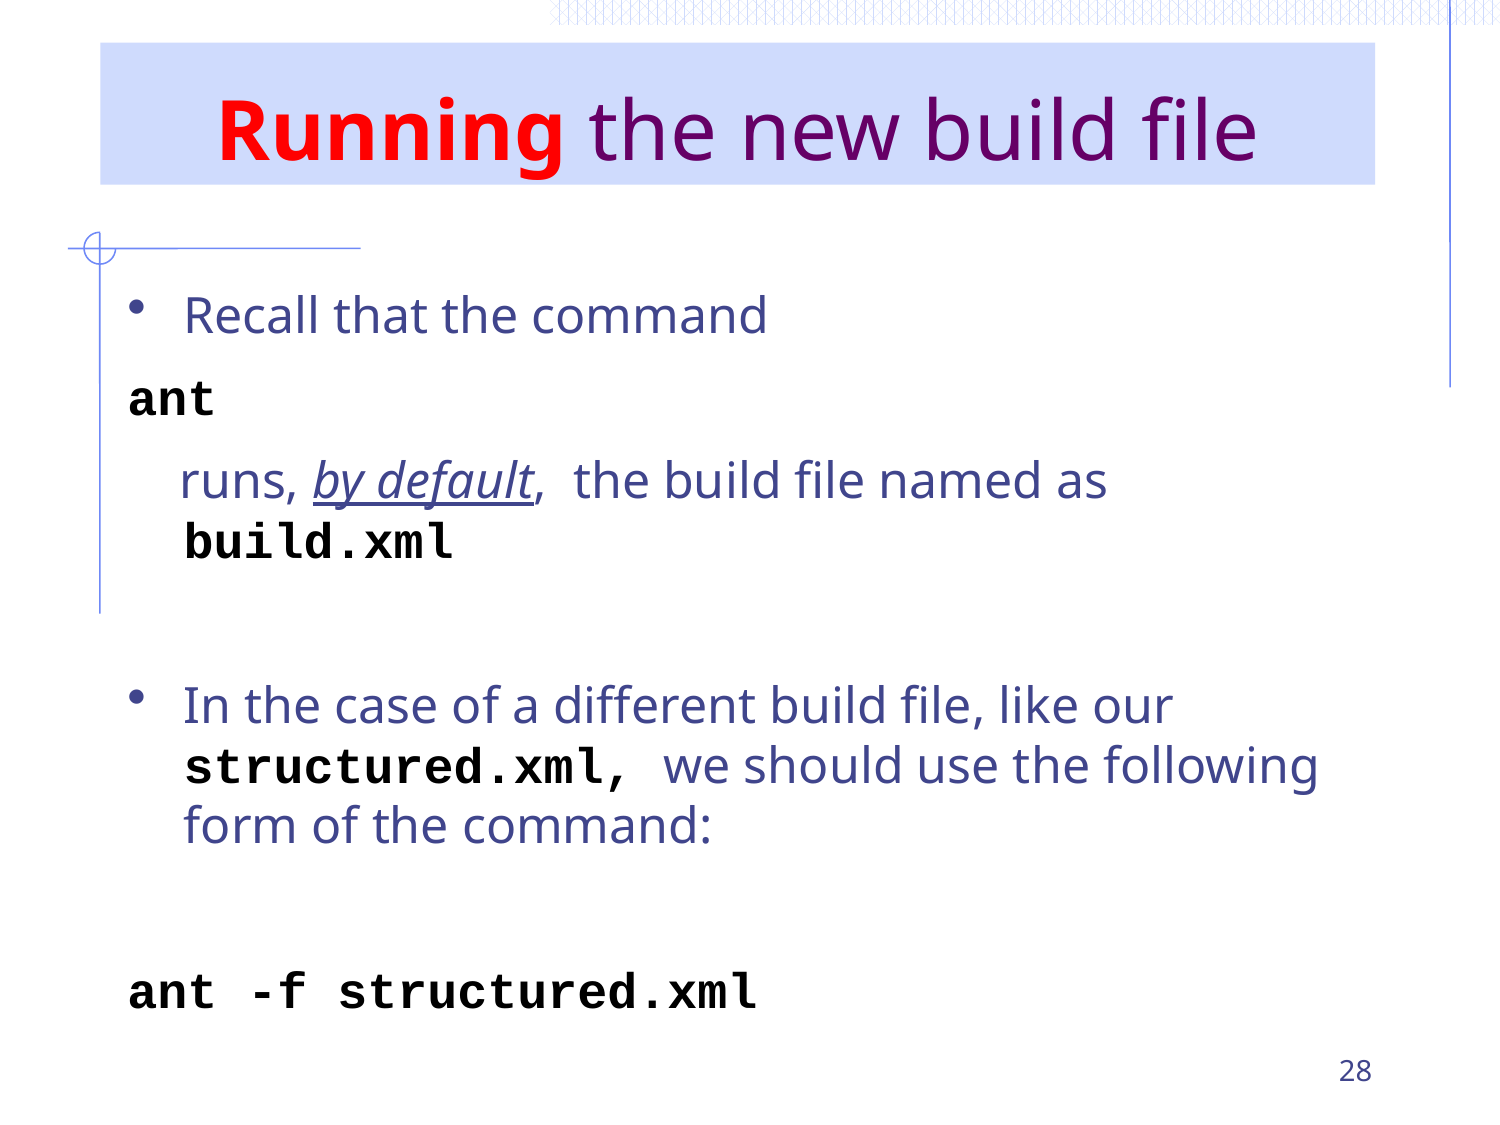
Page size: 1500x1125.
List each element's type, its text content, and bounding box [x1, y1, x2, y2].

slide_number 28 [1074, 1024, 1388, 1101]
title Running the new build file [100, 42, 1376, 185]
list Recall that the command ant runs, by default, the build file named as build.xml In the case of a different build file, like our structured.xml, we should use the following form of the command: ant -f structured.xml [111, 275, 1388, 973]
